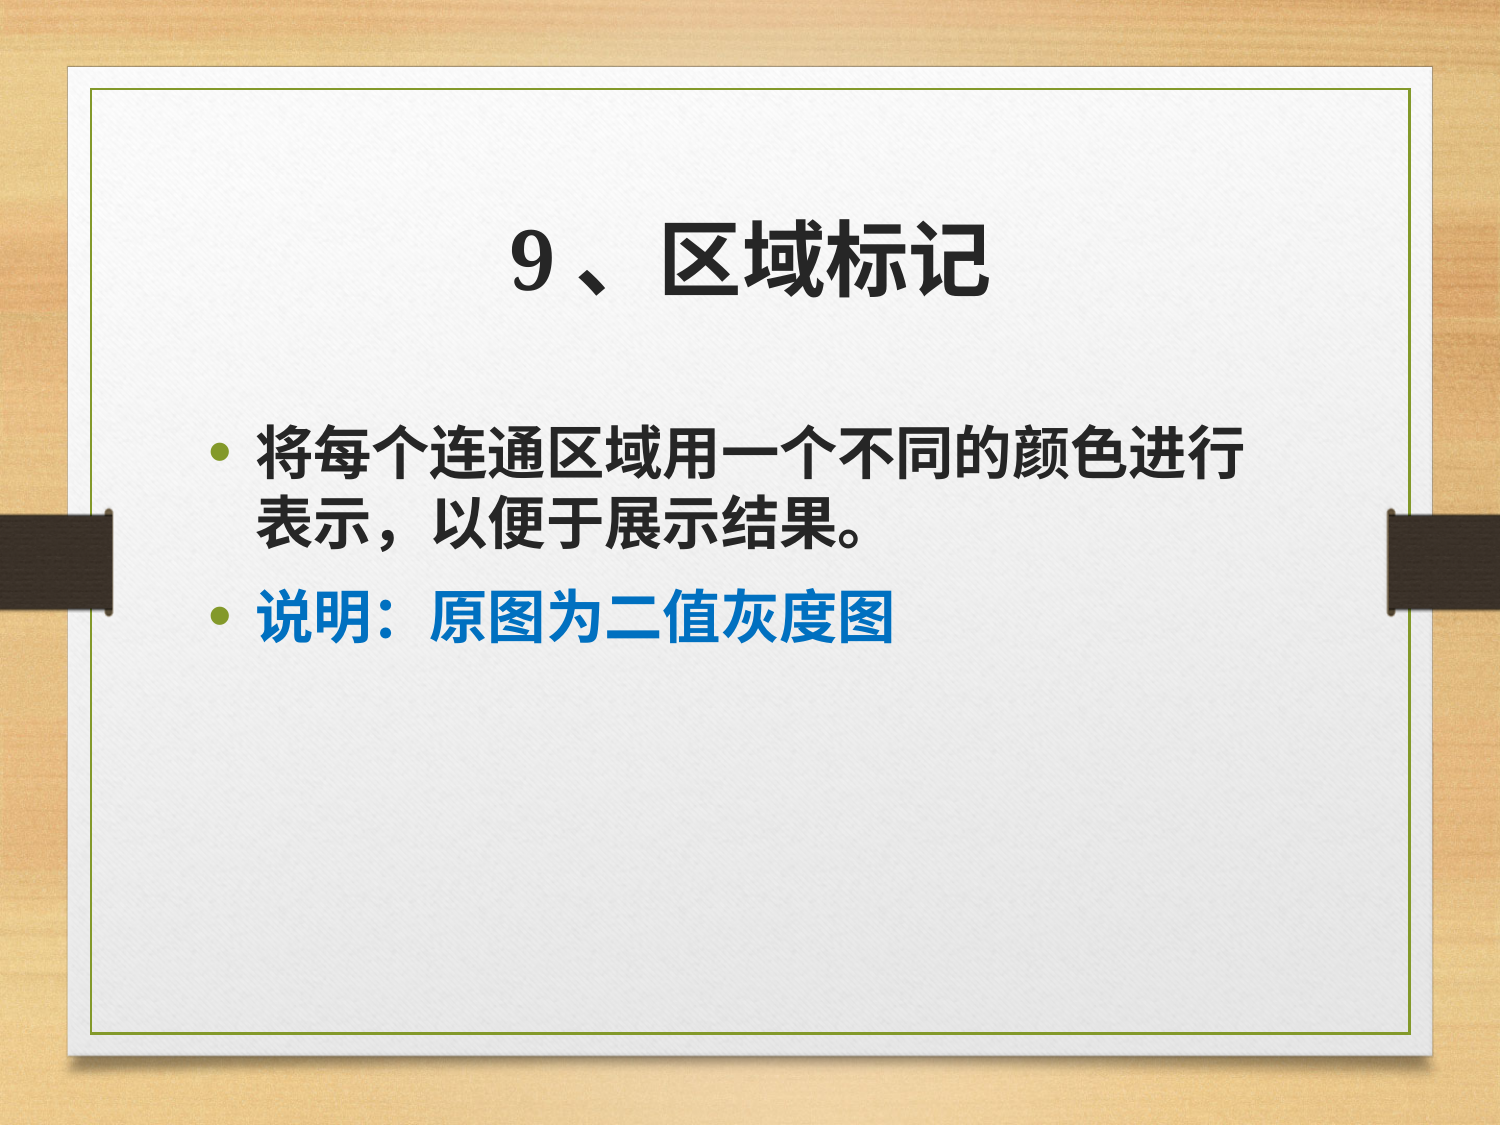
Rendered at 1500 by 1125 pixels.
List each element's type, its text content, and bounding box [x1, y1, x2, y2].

list 将每个连通区域用一个不同的颜色进行表示，以便于展示结果。 说明：原图为二值灰度图 [193, 408, 1309, 974]
picture [0, 0, 1500, 1125]
title 9、区域标记 [193, 150, 1309, 365]
